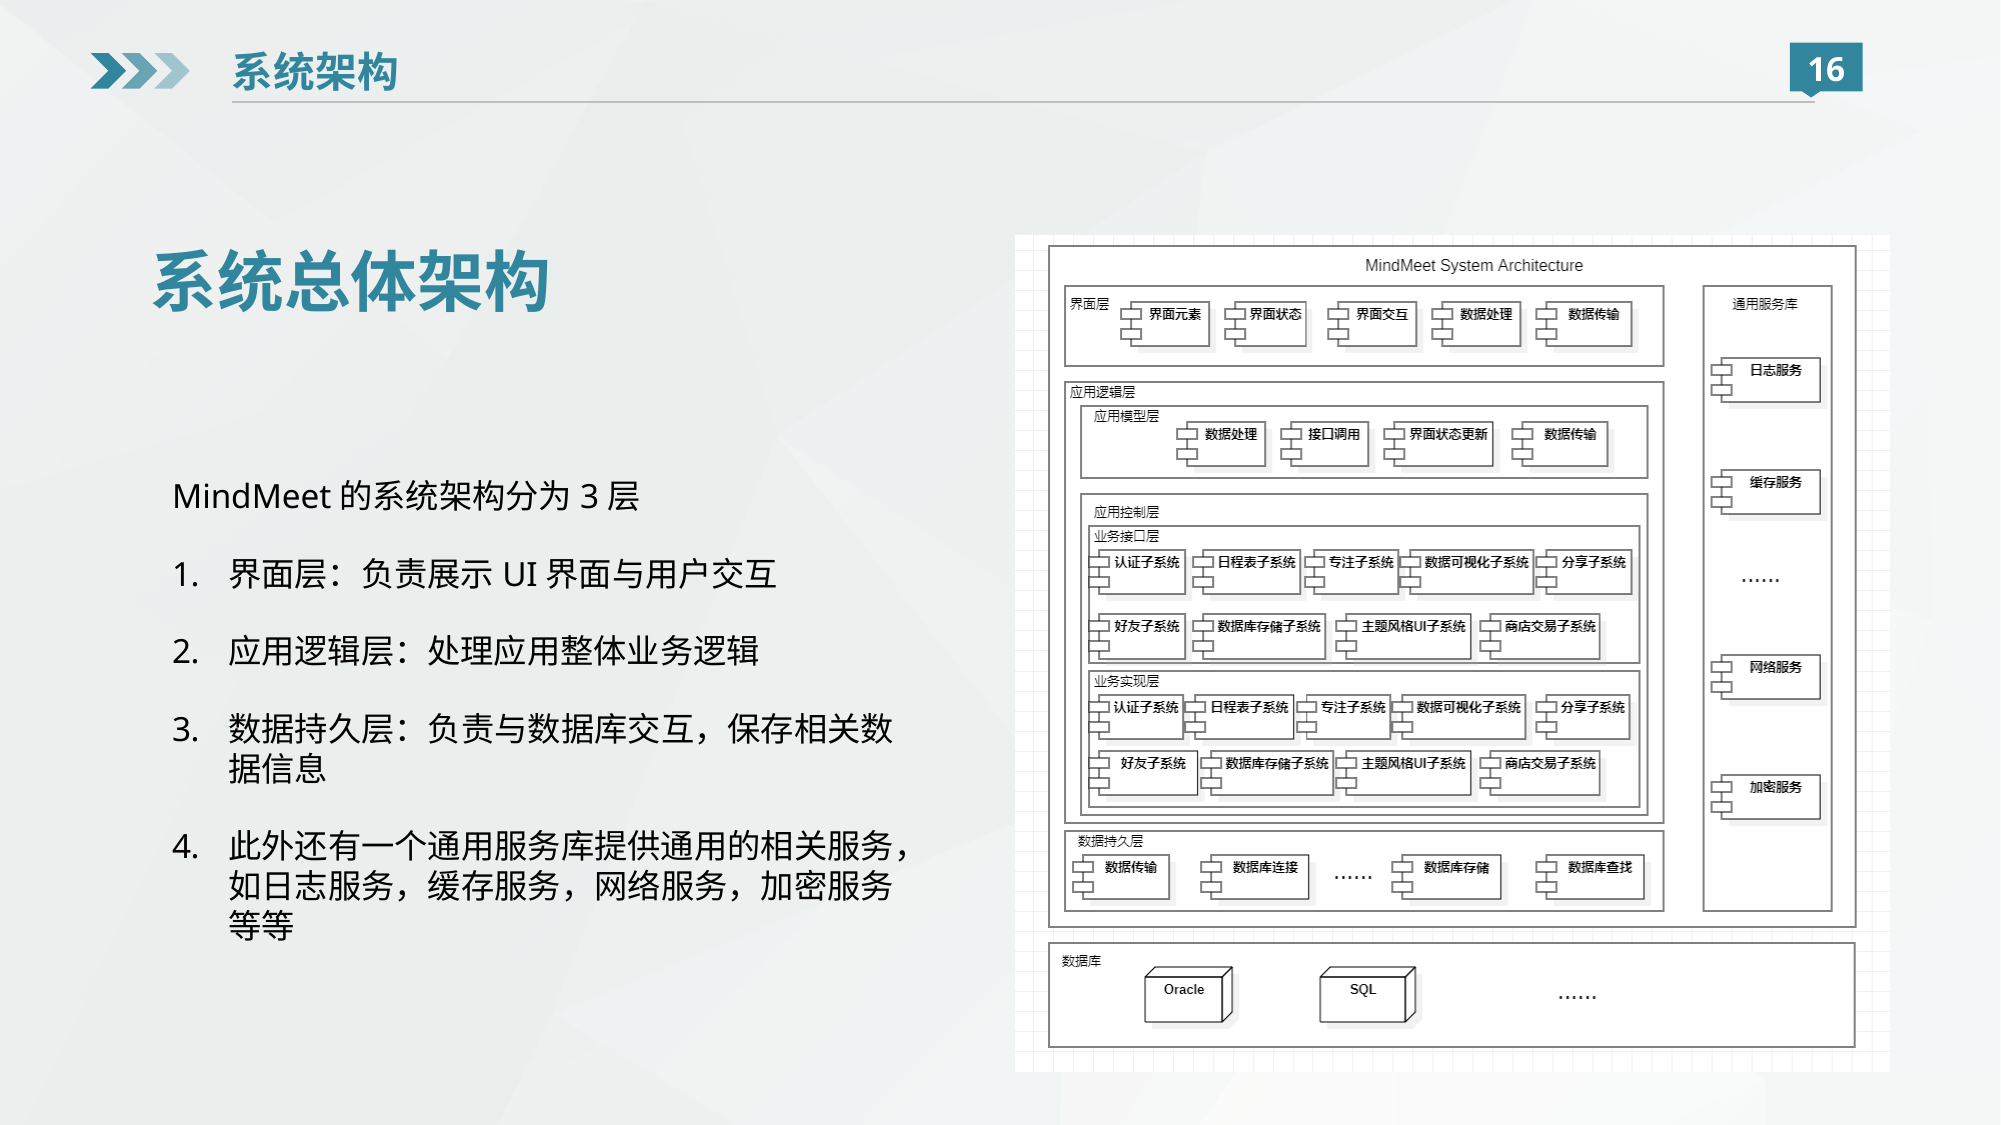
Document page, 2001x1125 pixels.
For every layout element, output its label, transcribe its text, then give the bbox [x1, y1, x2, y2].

text_box MindMeet的系统架构分为3层 界面层：负责展示UI界面与用户交互 应用逻辑层：处理应用整体业务逻辑 数据持久层：负责与数据库交互，保存相关数据信息 此外还有一个通用服务库提供通用的相关服务，如日志服务，缓存服务，网络服务，加密服务等等 [157, 467, 910, 953]
text_box 系统架构 [220, 39, 587, 102]
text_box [90, 52, 191, 89]
picture [0, 0, 2001, 1125]
text_box 系统总体架构 [139, 234, 599, 326]
text_box [1802, 94, 1821, 100]
text_box 16 [1789, 42, 1863, 94]
